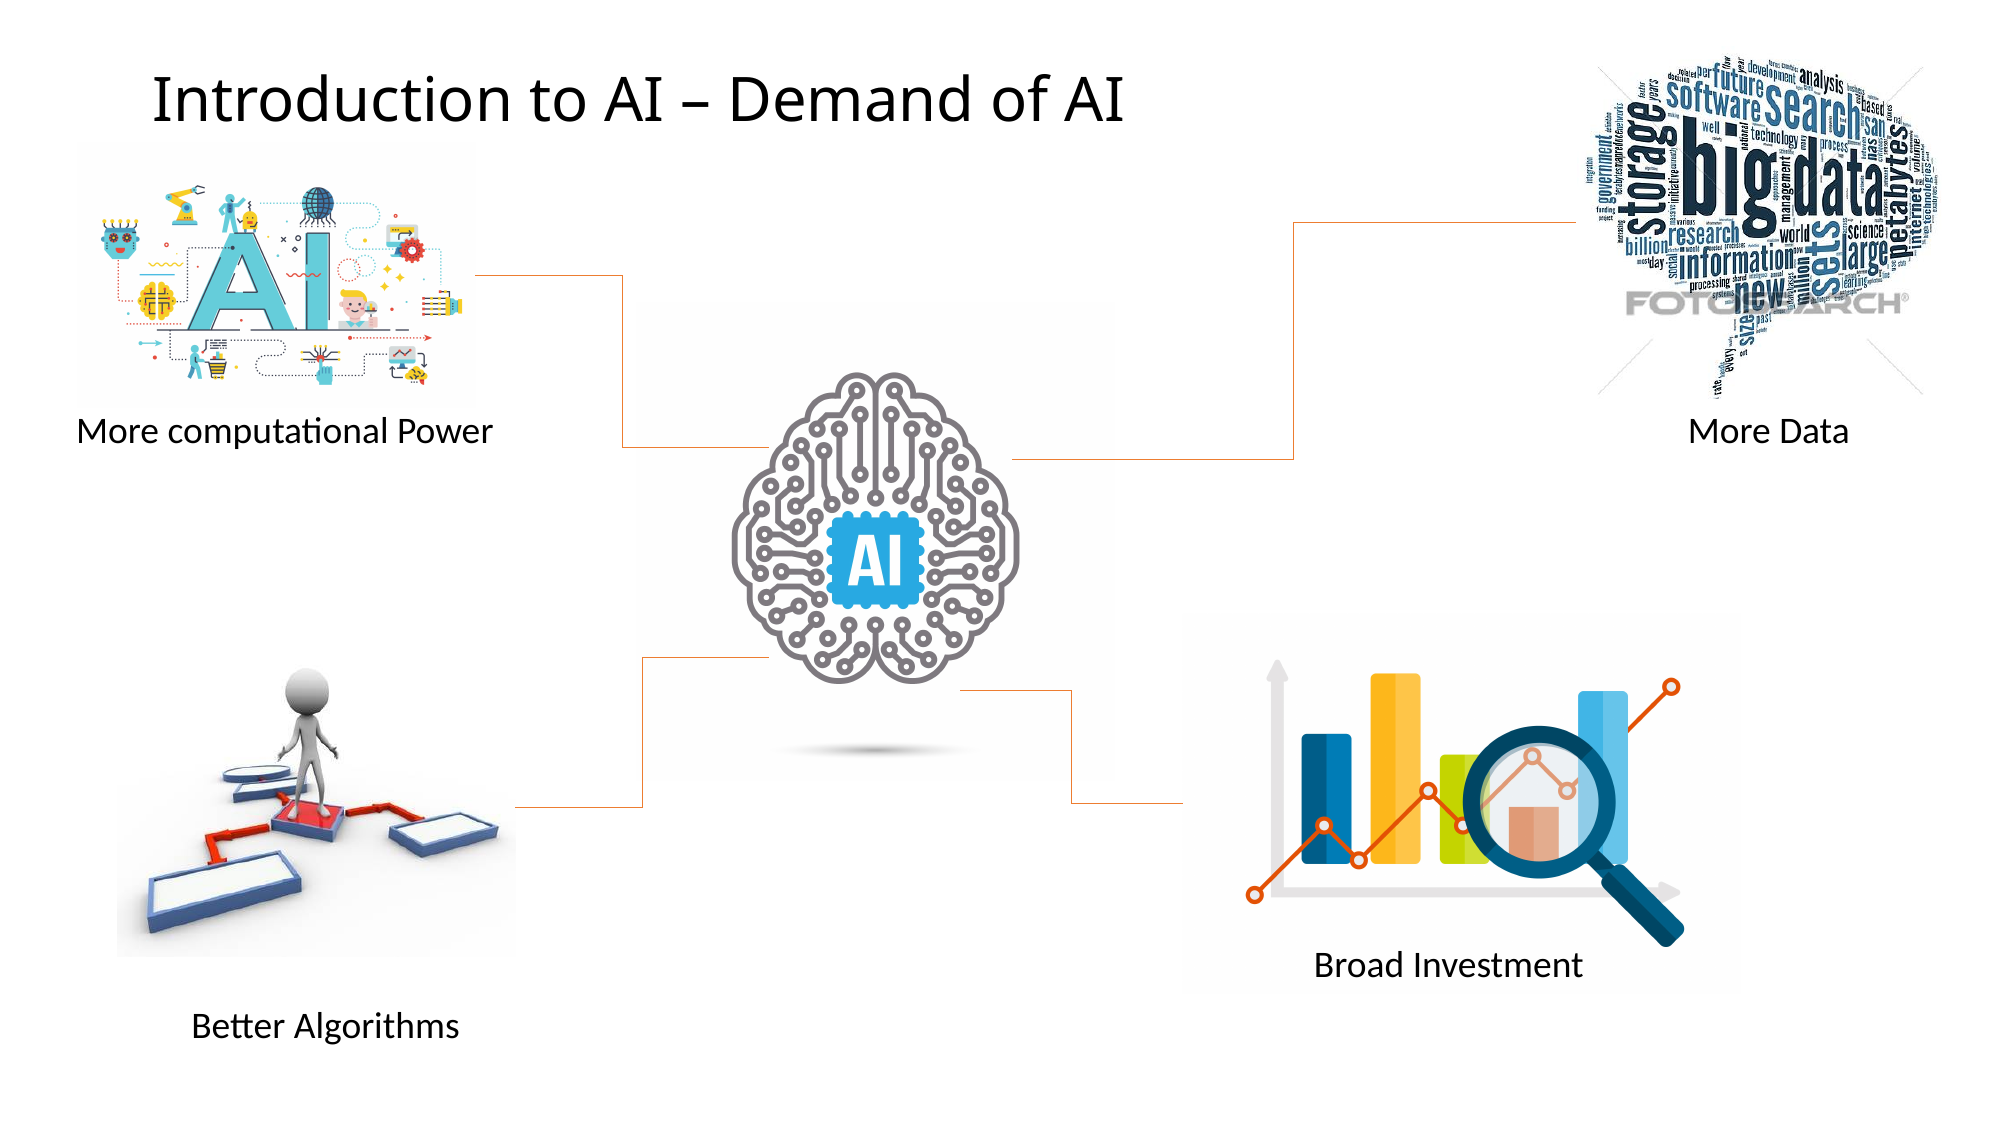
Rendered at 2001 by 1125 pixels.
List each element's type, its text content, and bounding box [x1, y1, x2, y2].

picture [77, 142, 476, 408]
picture [1575, 46, 1942, 399]
text_box Better Algorithms [176, 993, 475, 1054]
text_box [959, 690, 1183, 804]
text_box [1012, 222, 1576, 460]
picture [117, 657, 516, 957]
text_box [515, 657, 769, 808]
text_box More computational Power [61, 398, 509, 459]
picture [636, 302, 1115, 781]
picture [1182, 613, 1741, 994]
text_box More Data [1673, 399, 1865, 459]
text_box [475, 275, 769, 448]
title Introduction to AI – Demand of AI [137, 59, 1318, 143]
